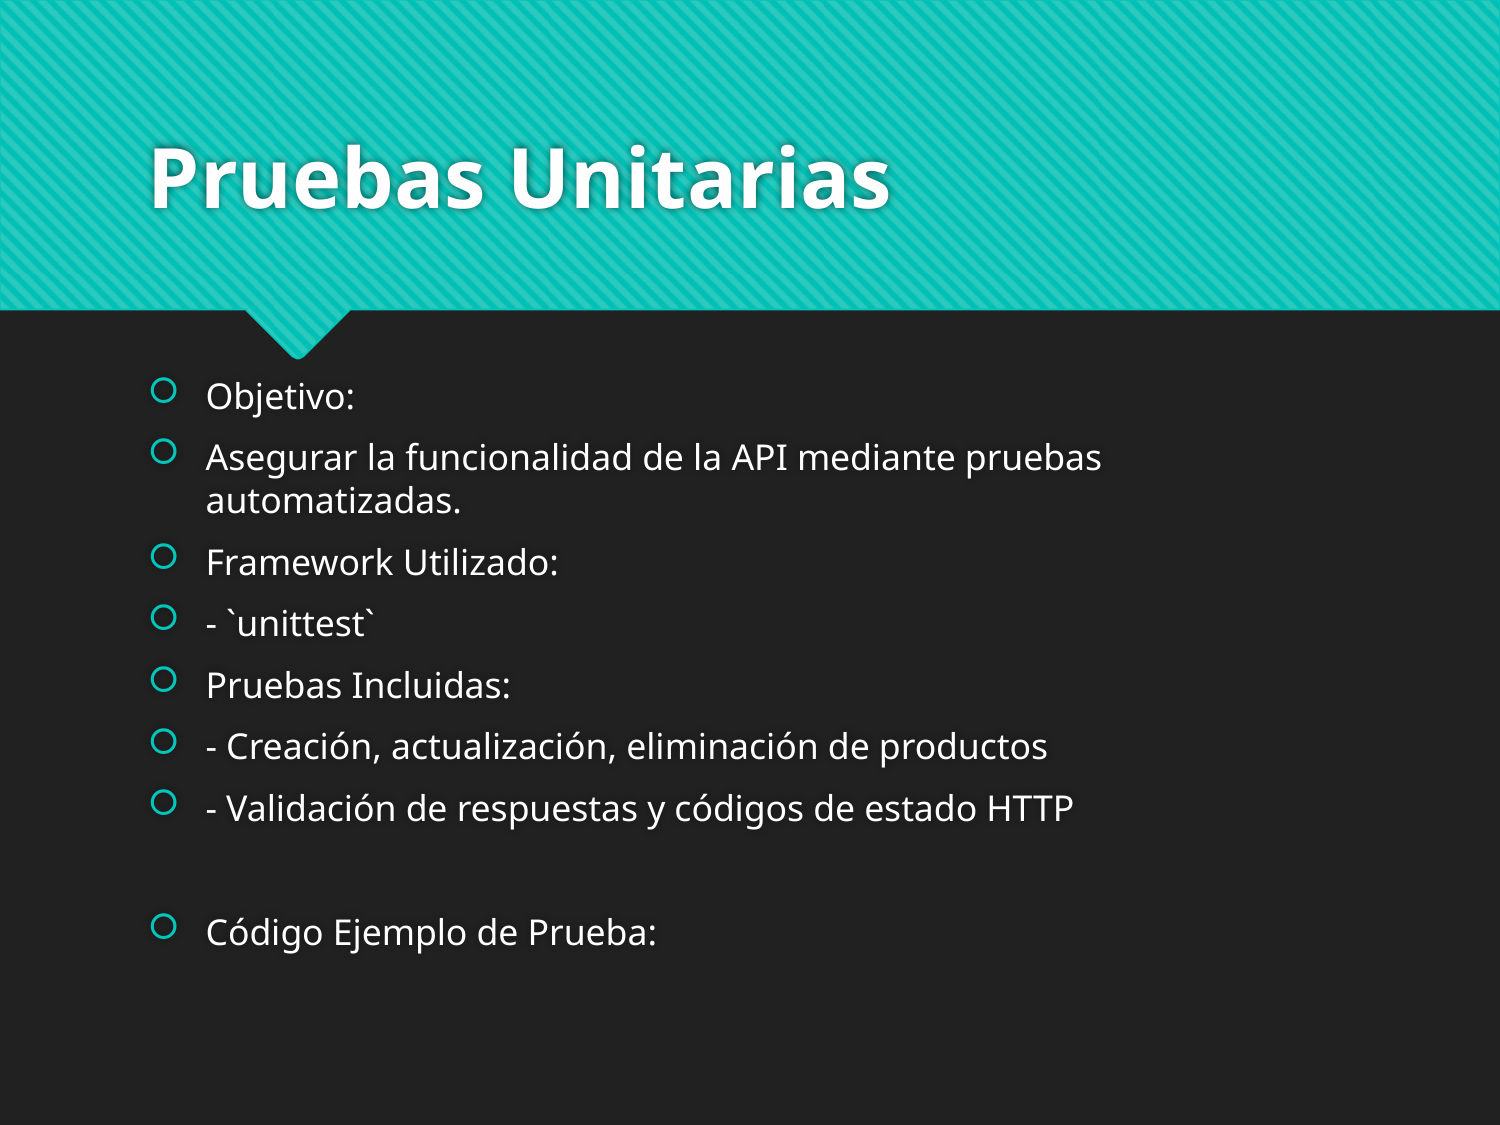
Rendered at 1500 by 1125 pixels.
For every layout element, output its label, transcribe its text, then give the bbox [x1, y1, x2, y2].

title Pruebas Unitarias [132, 73, 1368, 233]
list Objetivo: Asegurar la funcionalidad de la API mediante pruebas automatizadas. Framework Utilizado: - `unittest` Pruebas Incluidas: - Creación, actualización, eliminación de productos - Validación de respuestas y códigos de estado HTTP Código Ejemplo de Prueba: [132, 364, 1368, 962]
